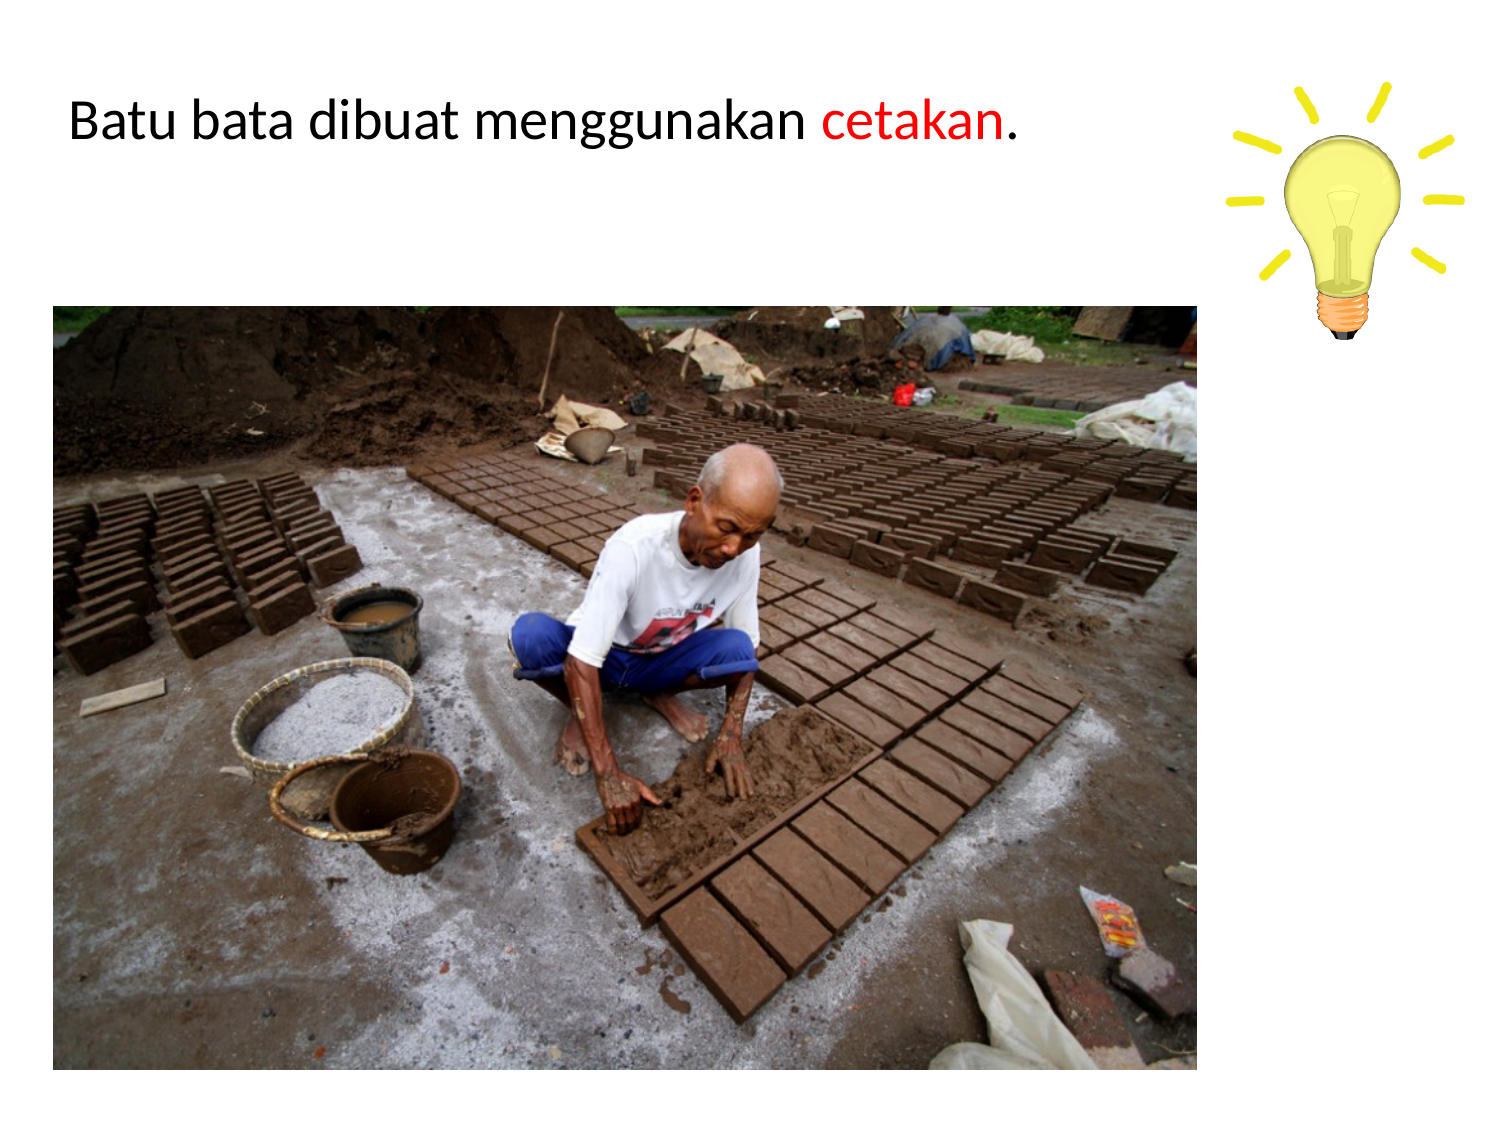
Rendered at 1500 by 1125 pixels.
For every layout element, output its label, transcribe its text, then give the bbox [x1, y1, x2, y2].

list Batu bata dibuat menggunakan cetakan. [53, 81, 1197, 306]
picture [53, 306, 1197, 1070]
picture [1225, 81, 1465, 340]
